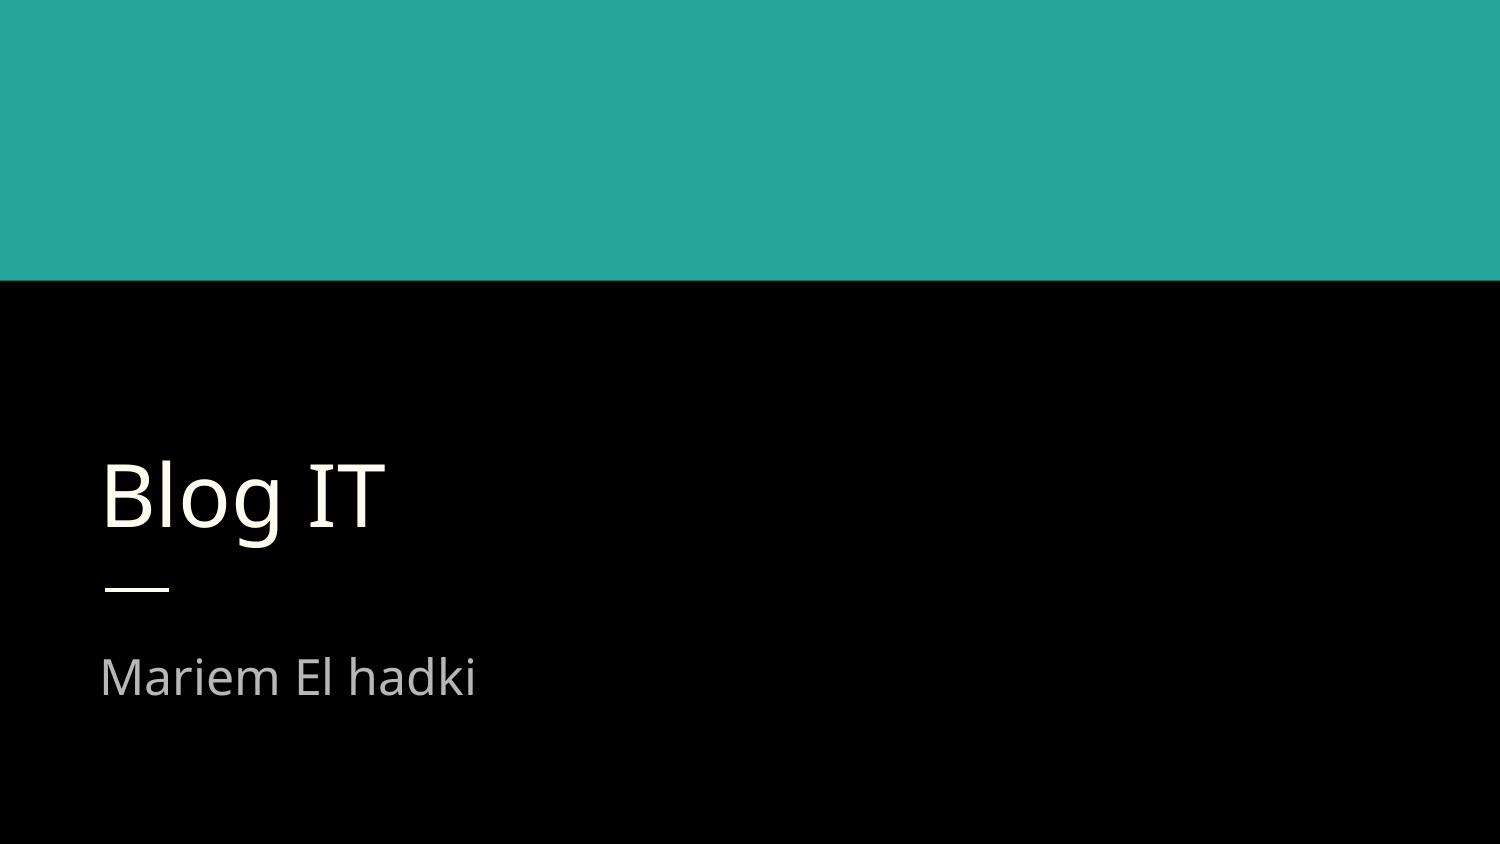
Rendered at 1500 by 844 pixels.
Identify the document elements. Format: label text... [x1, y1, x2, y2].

title Blog IT [84, 310, 1416, 561]
subtitle Mariem El hadki [84, 630, 1416, 760]
